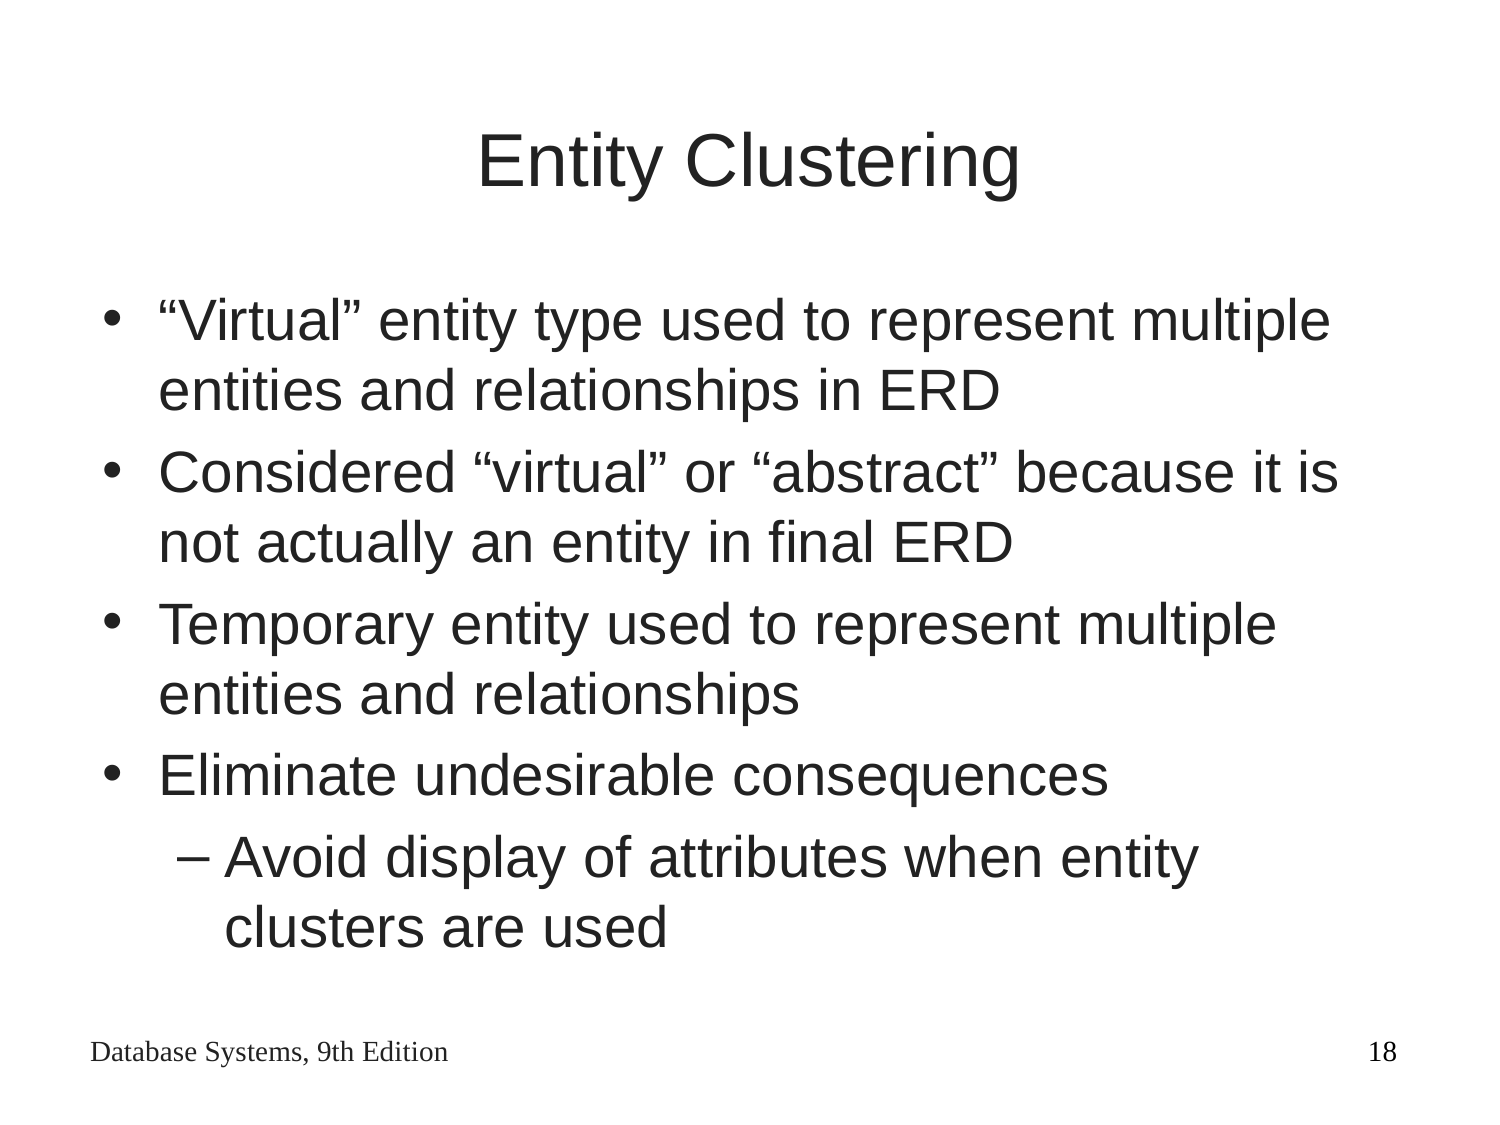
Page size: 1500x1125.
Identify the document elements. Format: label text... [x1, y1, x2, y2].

title Entity Clustering [87, 62, 1413, 250]
text_box Database Systems, 9th Edition [75, 1025, 713, 1125]
text_box ‹#› [1074, 1025, 1413, 1103]
list “Virtual” entity type used to represent multiple entities and relationships in ERD Considered “virtual” or “abstract” because it is not actually an entity in final ERD Temporary entity used to represent multiple entities and relationships Eliminate undesirable consequences Avoid display of attributes when entity clusters are used [87, 275, 1413, 1025]
